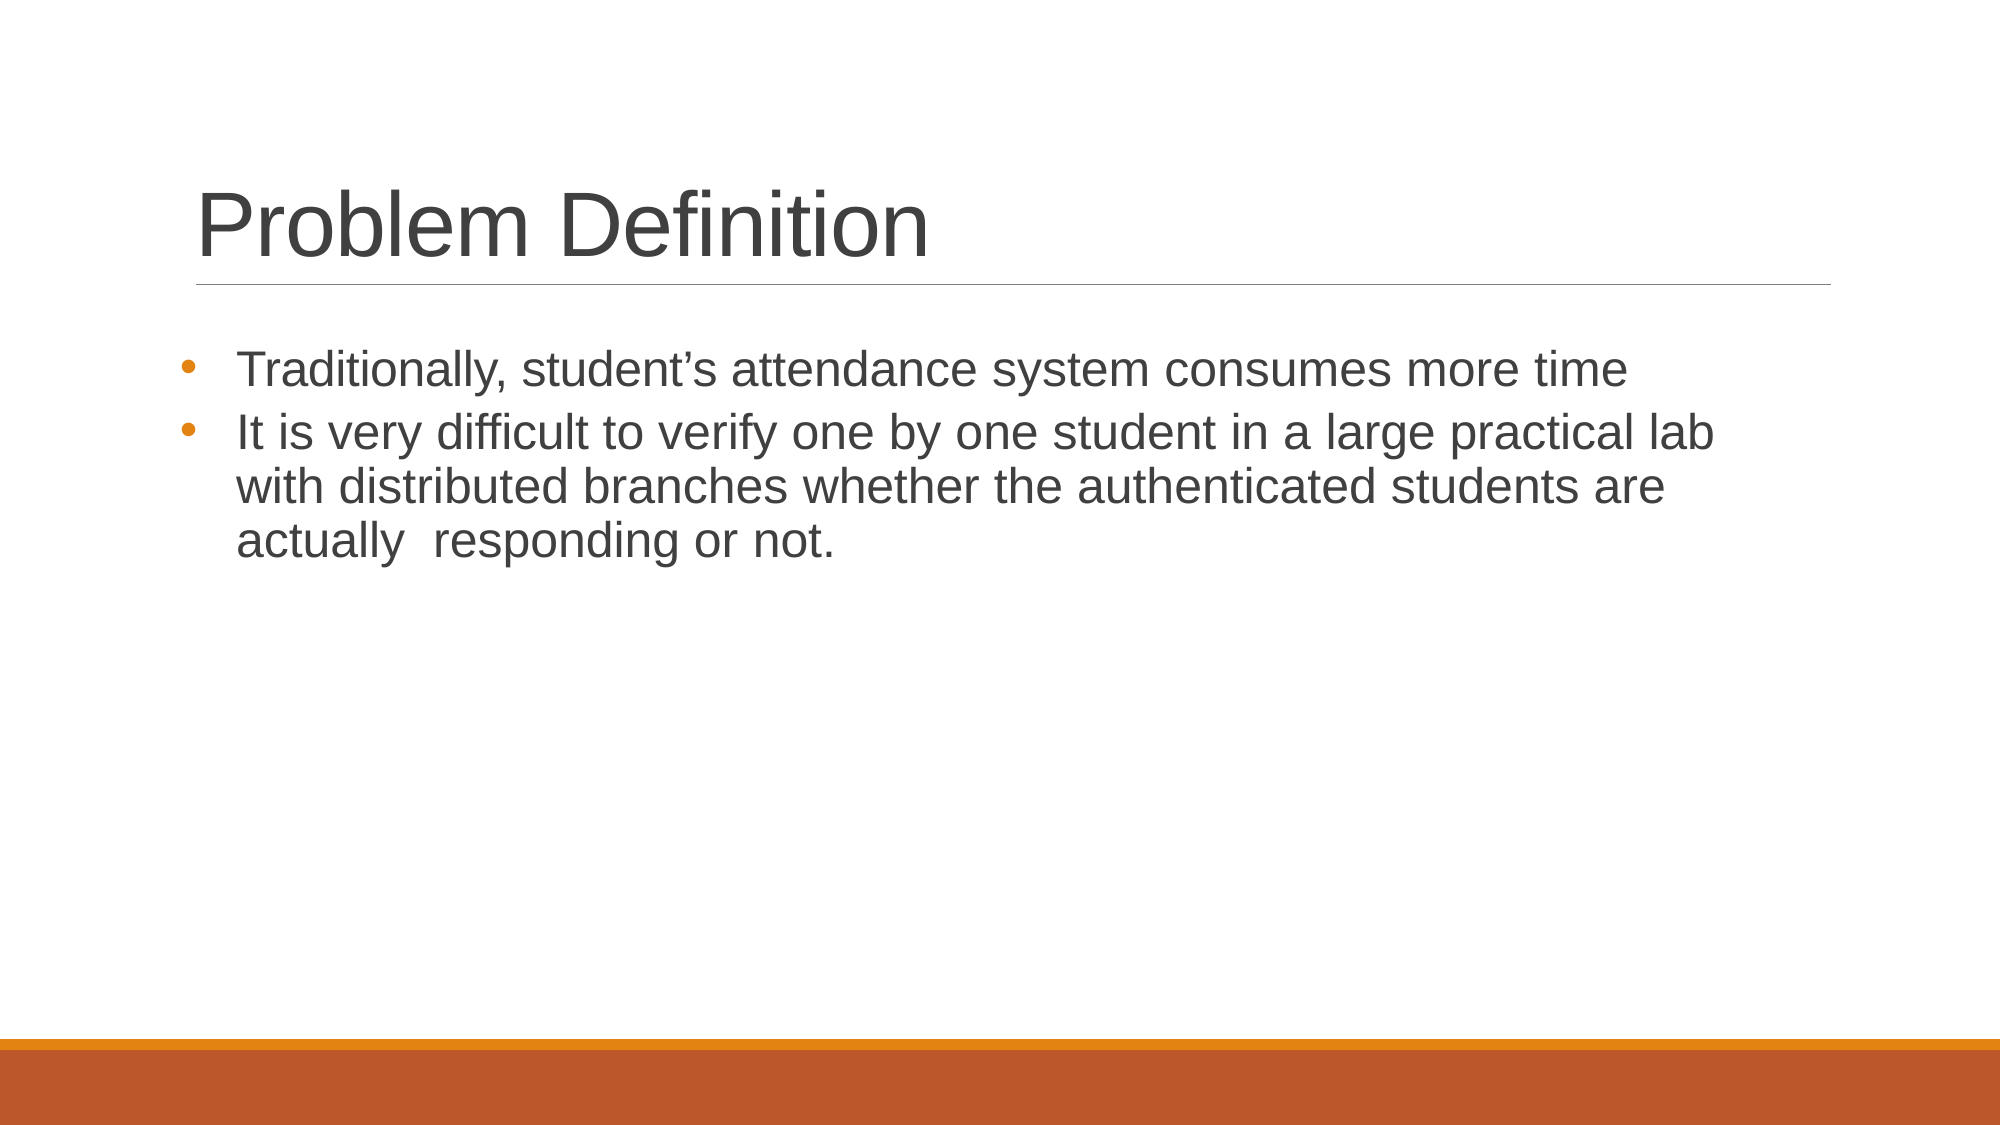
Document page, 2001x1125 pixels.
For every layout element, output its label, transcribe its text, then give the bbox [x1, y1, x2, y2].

title Problem Definition [192, 162, 1038, 333]
text_box Traditionally, student’s attendance system consumes more time It is very difficult to verify one by one student in a large practical lab with distributed branches whether the authenticated students are actually responding or not. [177, 333, 1818, 568]
